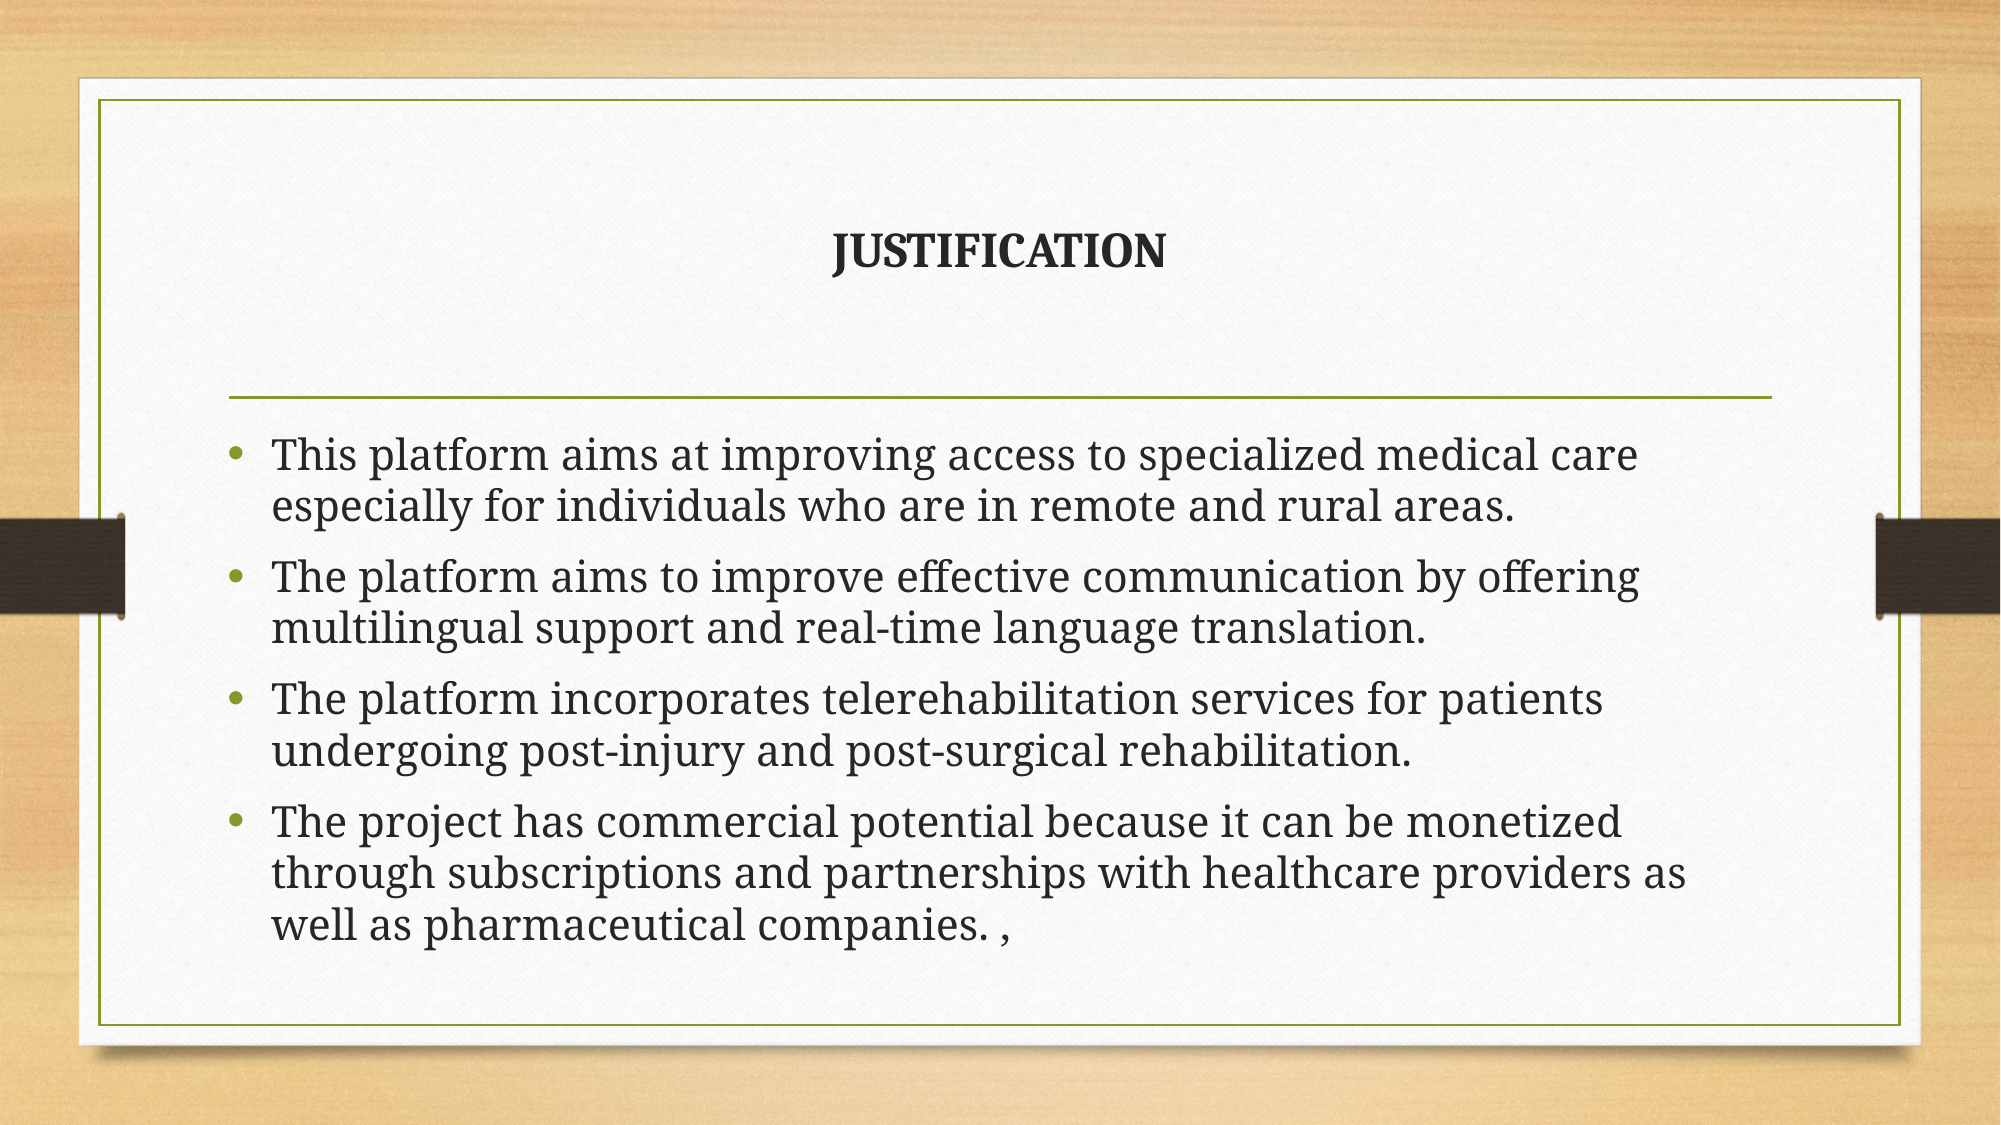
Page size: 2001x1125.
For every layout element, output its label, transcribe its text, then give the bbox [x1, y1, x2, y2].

title JUSTIFICATION [212, 161, 1788, 335]
list This platform aims at improving access to specialized medical care especially for individuals who are in remote and rural areas. The platform aims to improve effective communication by offering multilingual support and real-time language translation. The platform incorporates telerehabilitation services for patients undergoing post-injury and post-surgical rehabilitation. The project has commercial potential because it can be monetized through subscriptions and partnerships with healthcare providers as well as pharmaceutical companies. , [212, 419, 1788, 964]
picture [0, 0, 2001, 1125]
